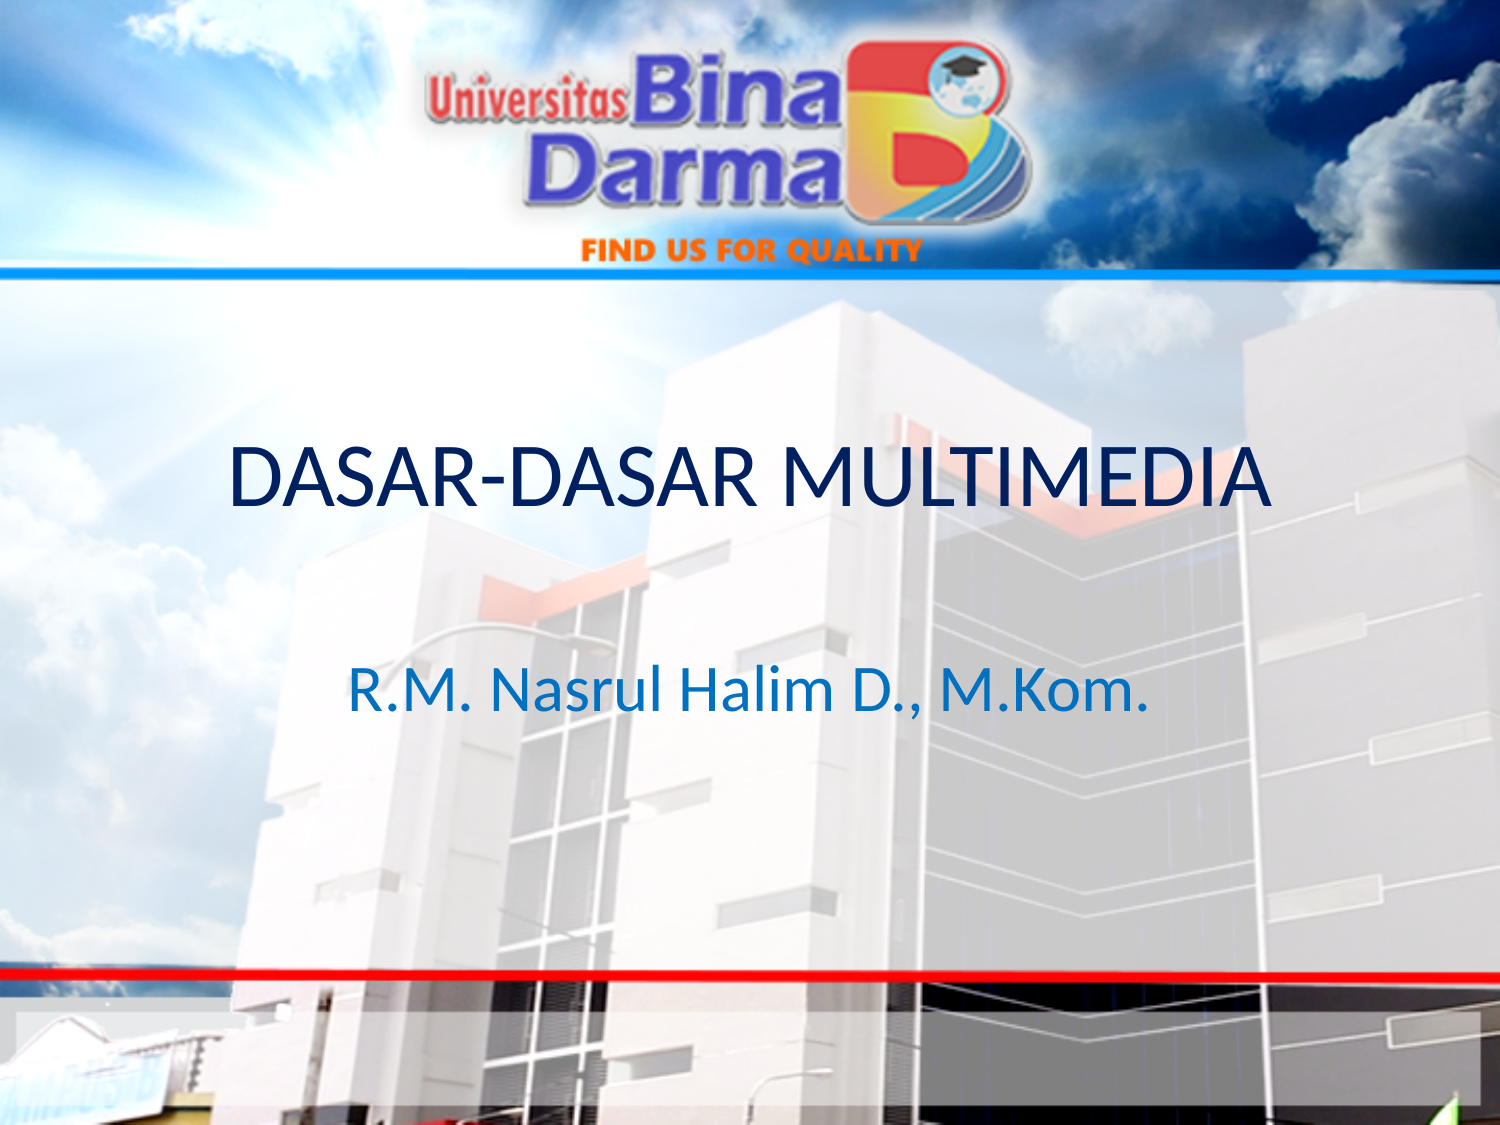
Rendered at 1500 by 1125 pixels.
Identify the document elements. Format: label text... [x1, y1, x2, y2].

picture [0, 0, 1500, 1125]
subtitle R.M. Nasrul Halim D., M.Kom. [225, 637, 1275, 925]
title DASAR-DASAR MULTIMEDIA [112, 349, 1388, 591]
